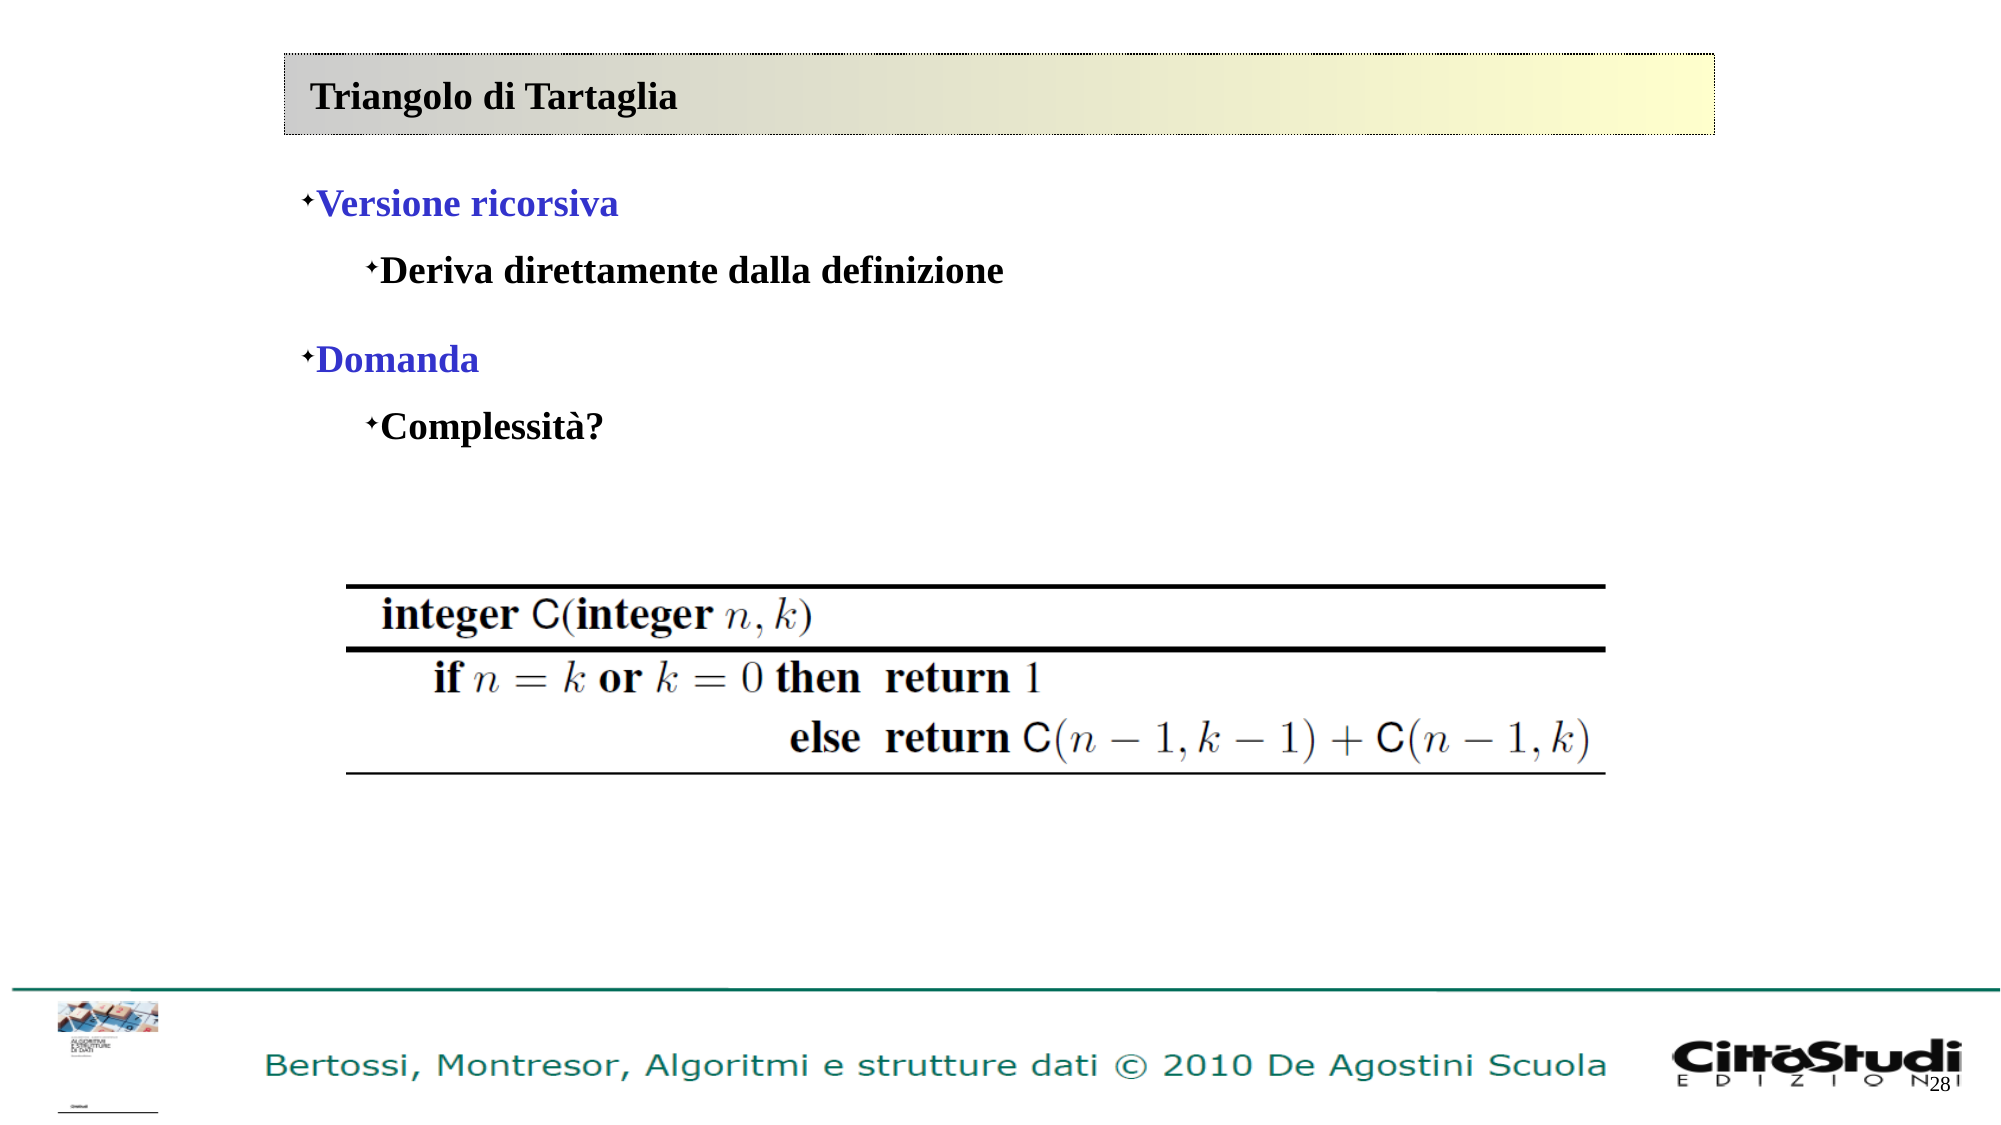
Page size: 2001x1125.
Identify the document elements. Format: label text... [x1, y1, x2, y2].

picture [8, 985, 2001, 1125]
title Triangolo di Tartaglia [284, 53, 1715, 135]
slide_number 28 [1910, 1062, 1970, 1109]
list Versione ricorsiva Deriva direttamente dalla definizione Domanda Complessità? [299, 178, 1700, 1093]
picture [346, 569, 1614, 790]
text_box [255, 1050, 299, 1085]
